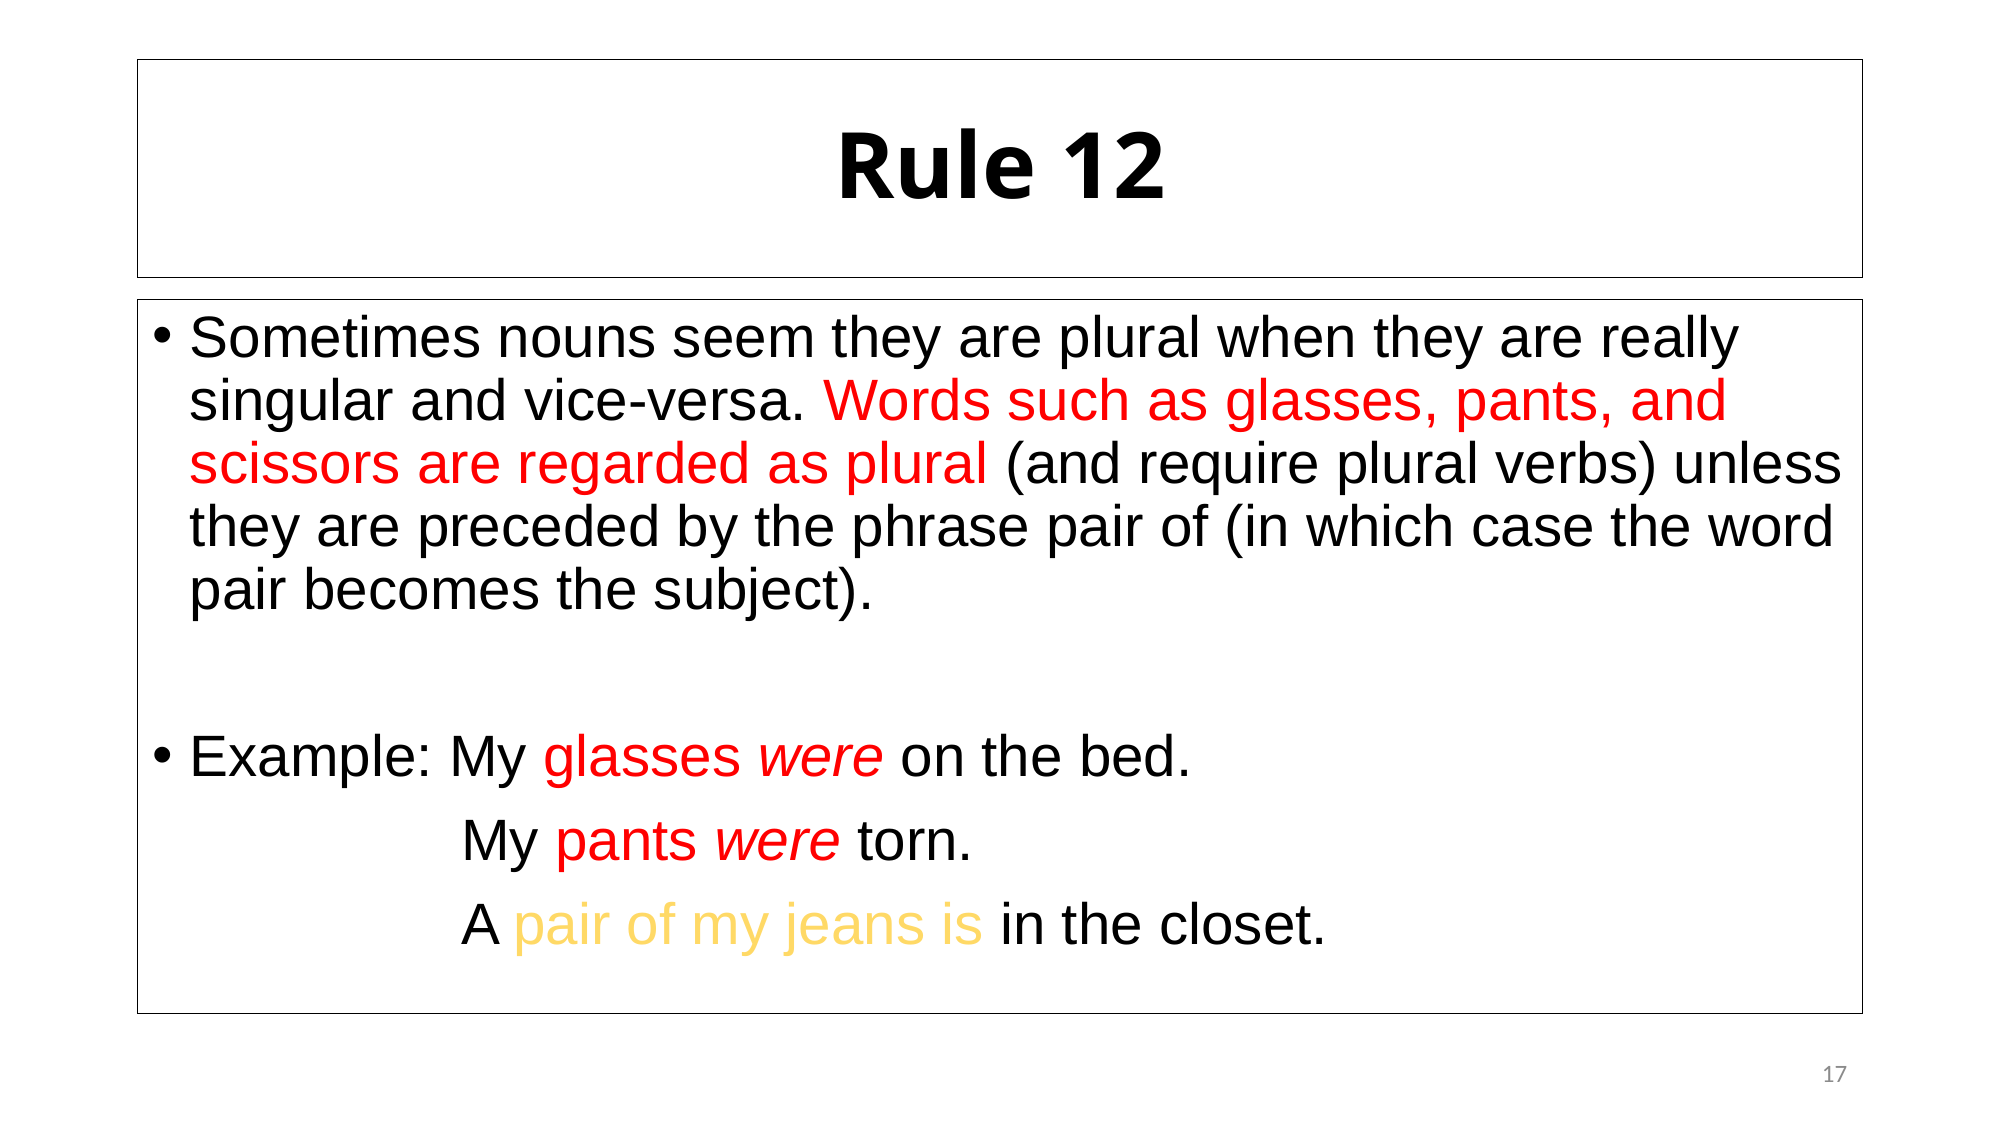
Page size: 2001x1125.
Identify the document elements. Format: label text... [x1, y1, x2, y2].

list Sometimes nouns seem they are plural when they are really singular and vice-versa. Words such as glasses, pants, and scissors are regarded as plural (and require plural verbs) unless they are preceded by the phrase pair of (in which case the word pair becomes the subject). Example: My glasses were on the bed. My pants were torn. A pair of my jeans is in the closet. [137, 299, 1863, 1014]
title Rule 12 [137, 59, 1863, 278]
slide_number 17 [1412, 1042, 1863, 1103]
